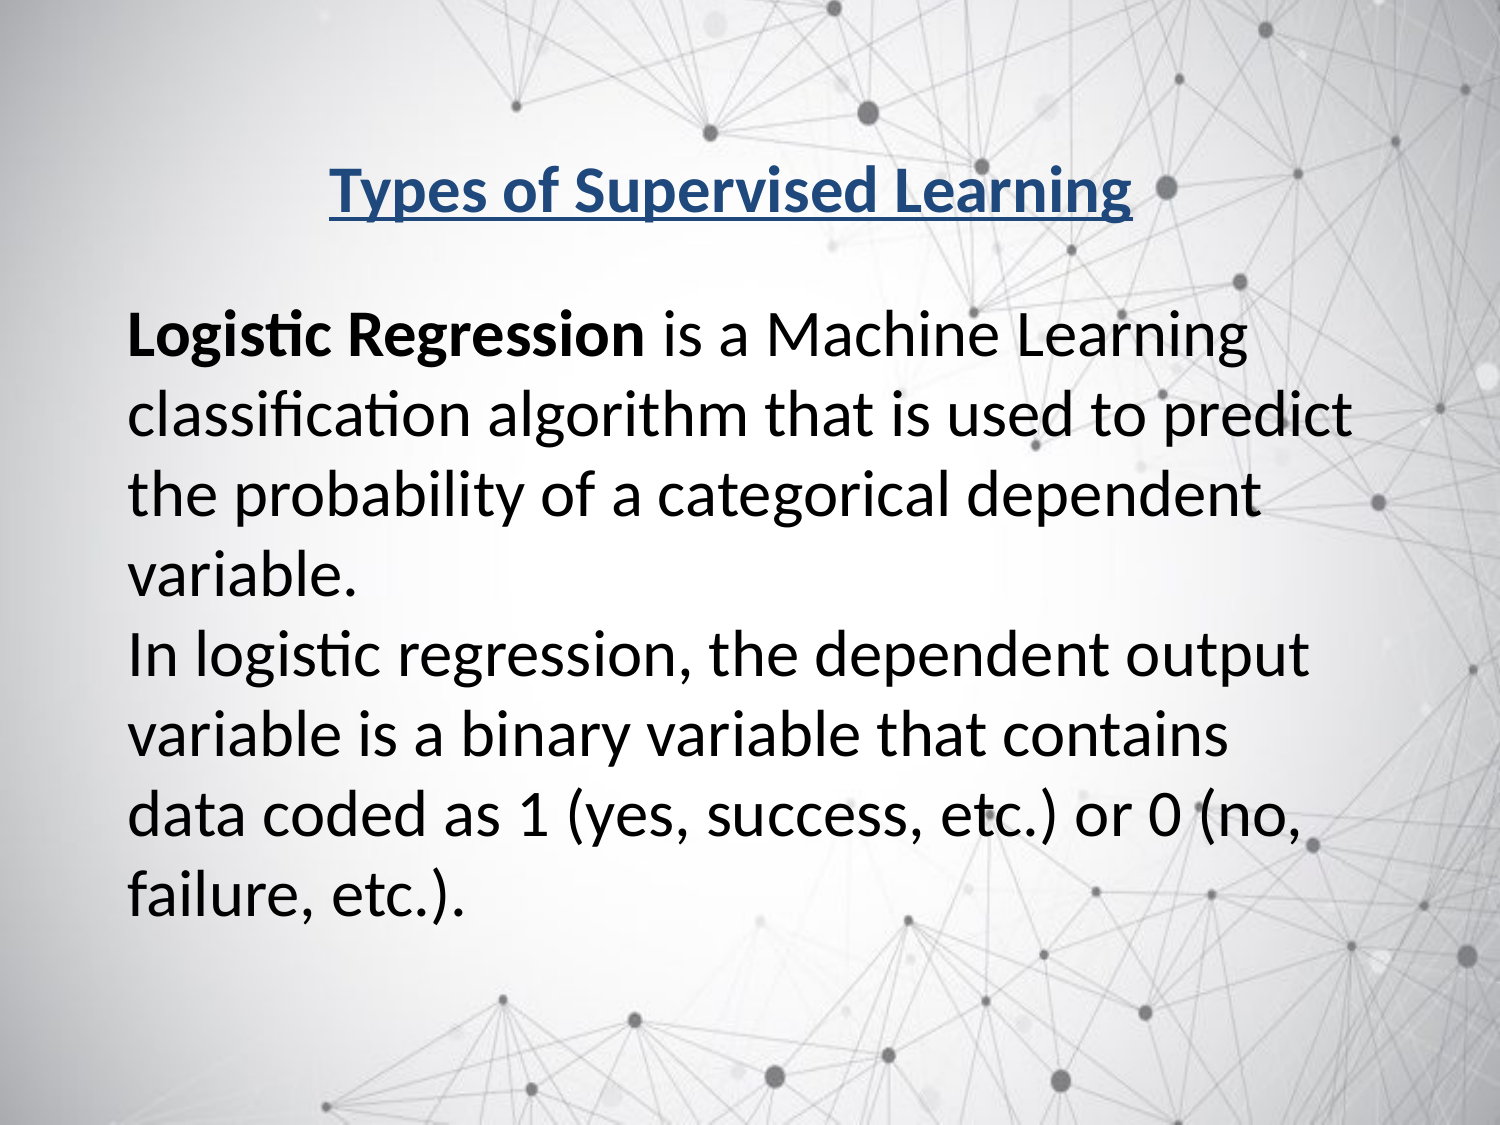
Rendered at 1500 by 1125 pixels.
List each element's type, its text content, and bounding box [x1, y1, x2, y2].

text_box Logistic Regression is a Machine Learning classification algorithm that is used to predict the probability of a categorical dependent variable. In logistic regression, the dependent output variable is a binary variable that contains data coded as 1 (yes, success, etc.) or 0 (no, failure, etc.). [112, 282, 1379, 938]
title Types of Supervised Learning [74, 94, 1425, 357]
picture [0, 0, 1500, 1125]
